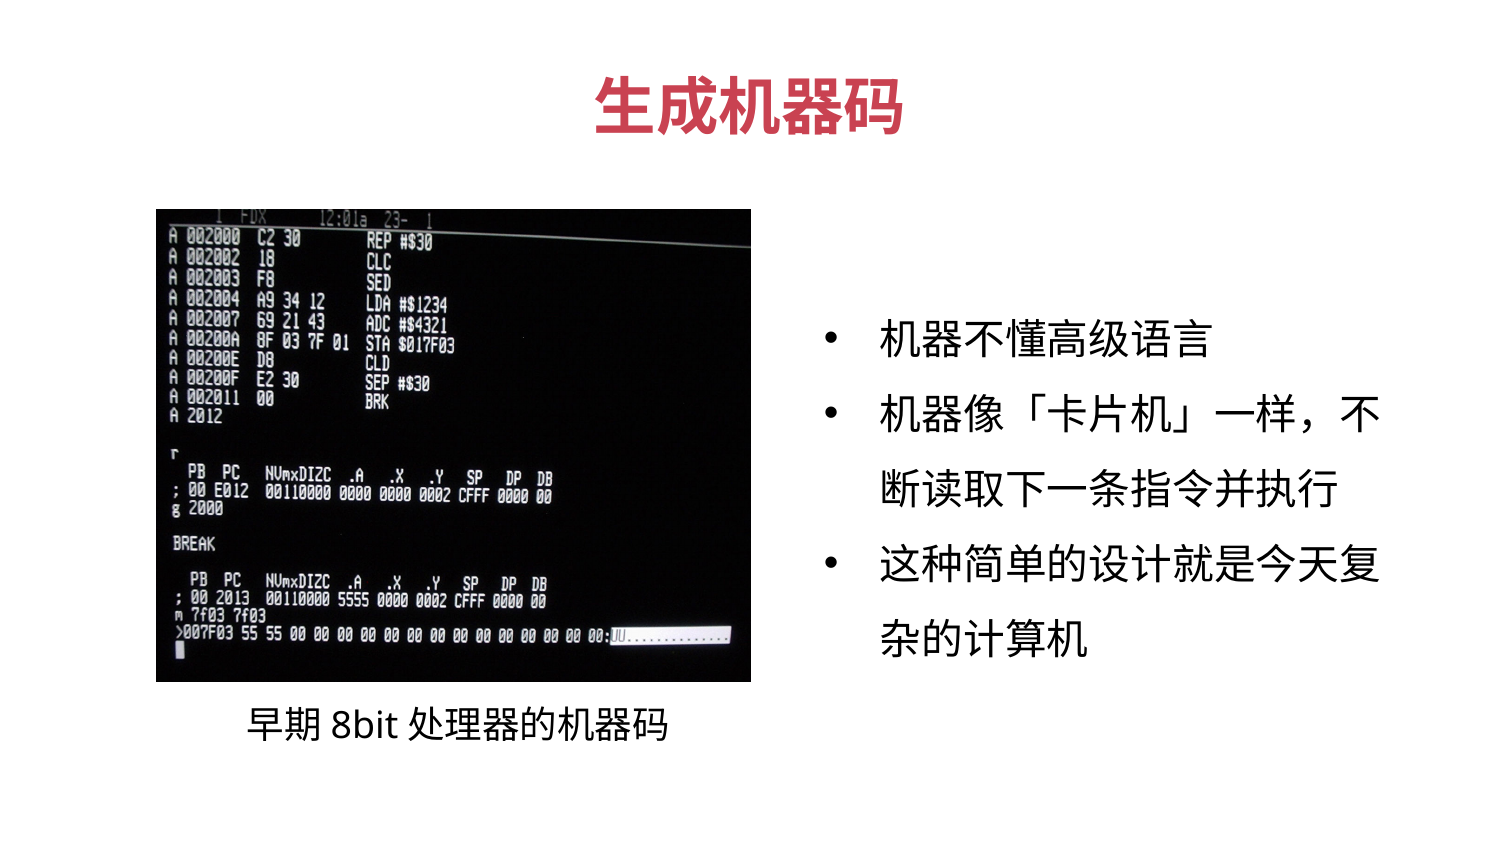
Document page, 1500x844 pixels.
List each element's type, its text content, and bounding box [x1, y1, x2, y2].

text_box 早期8bit处理器的机器码 [231, 693, 685, 754]
picture [156, 209, 751, 682]
title 生成机器码 [74, 33, 1426, 175]
text_box 机器不懂高级语言 机器像「卡片机」一样，不断读取下一条指令并执行 这种简单的设计就是今天复杂的计算机 [809, 280, 1403, 670]
